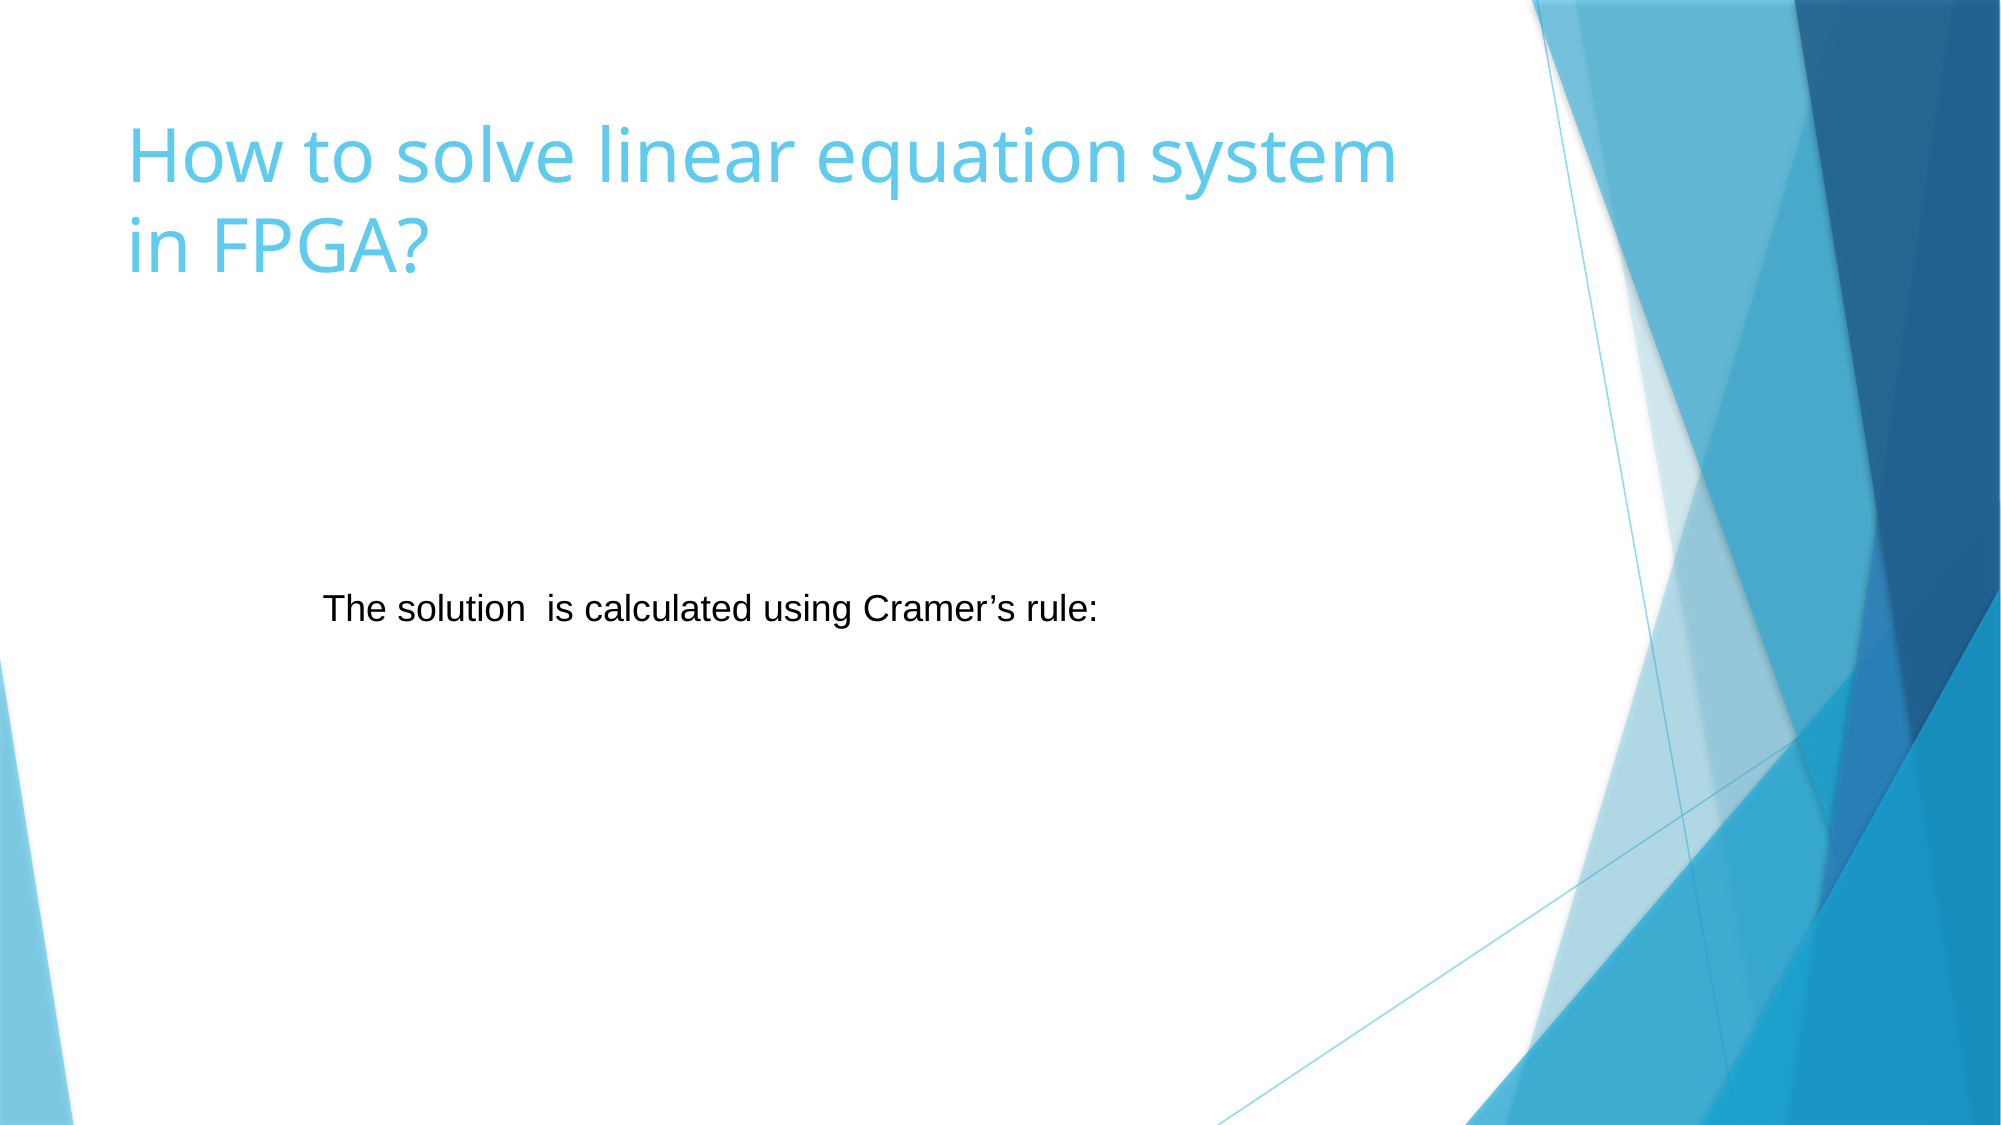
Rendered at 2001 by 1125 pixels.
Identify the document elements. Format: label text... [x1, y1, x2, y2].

title How to solve linear equation system in FPGA? [111, 99, 1522, 317]
